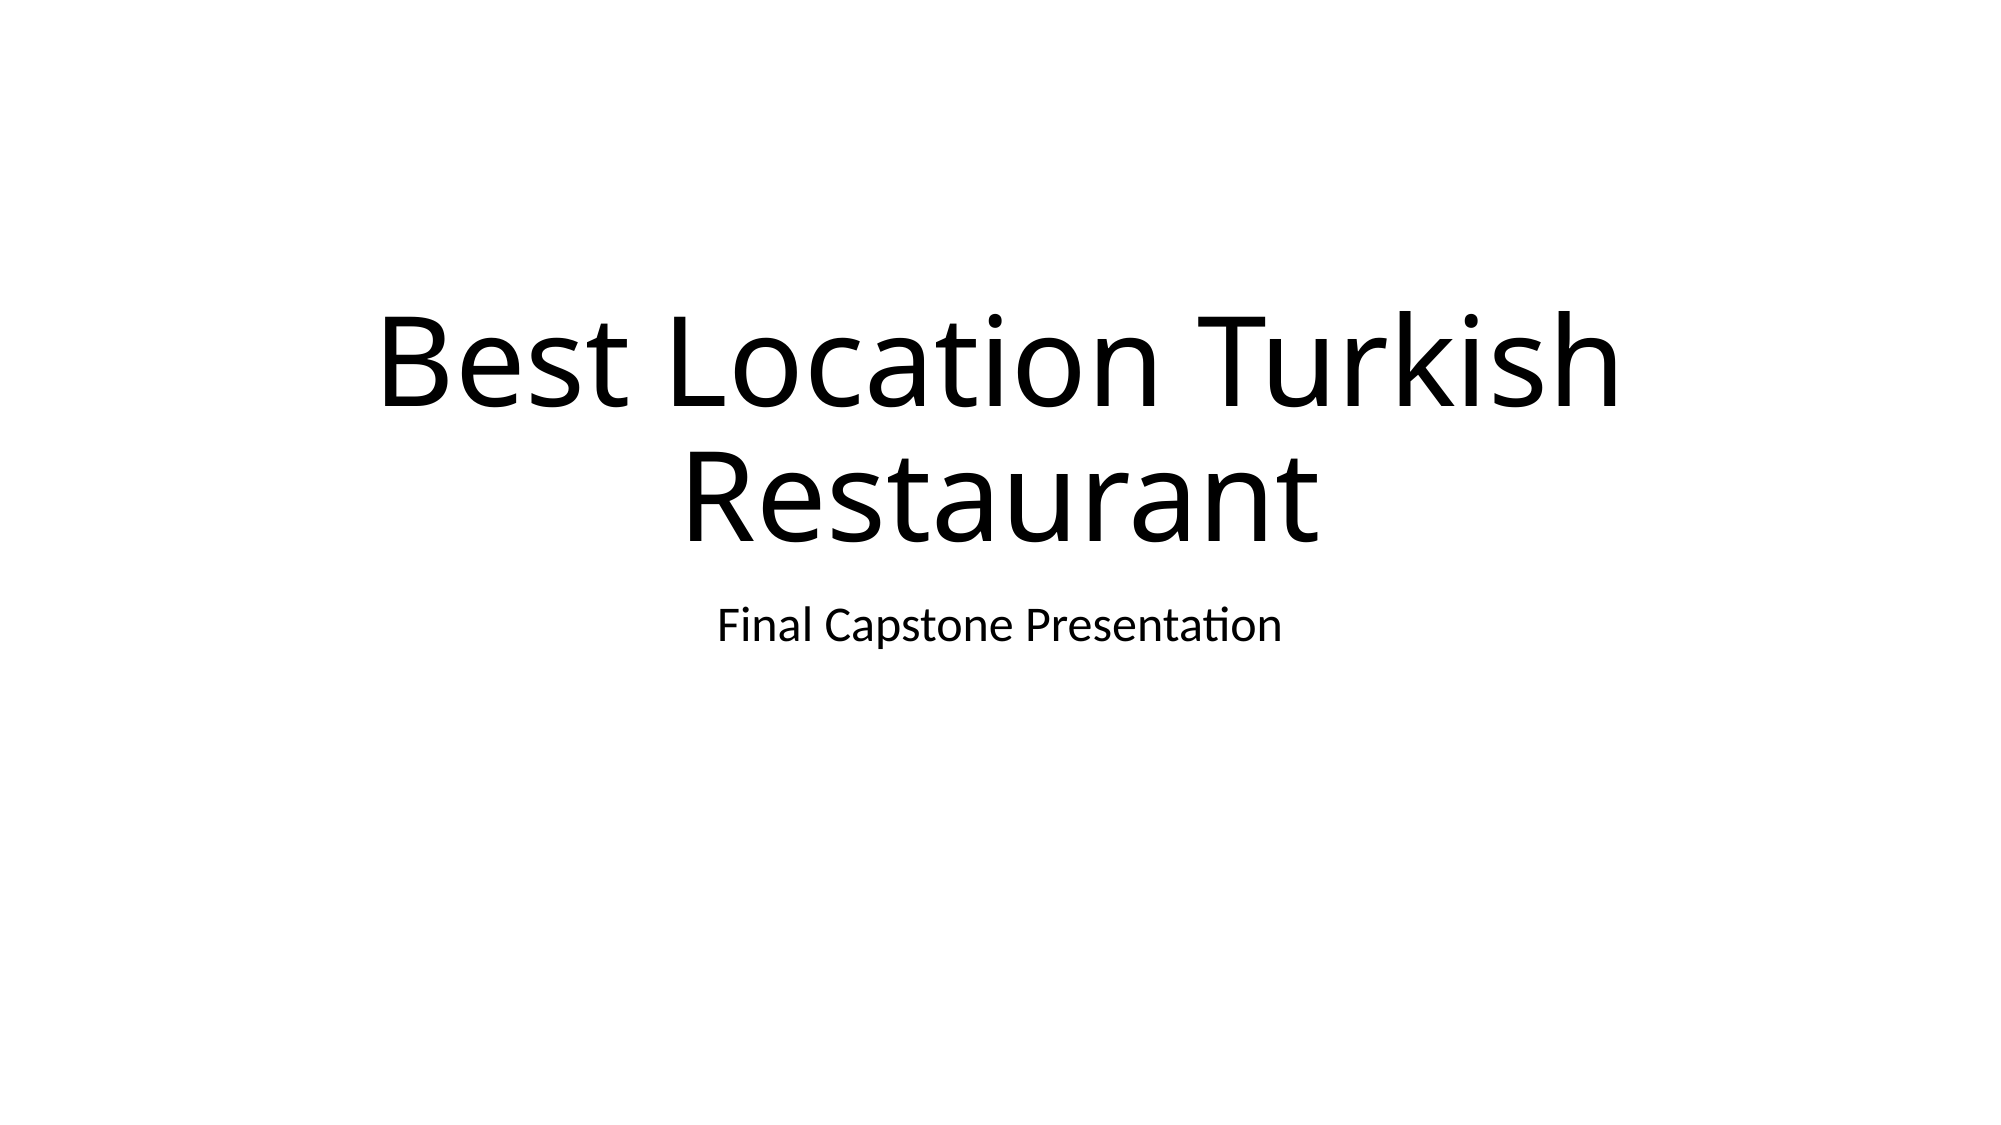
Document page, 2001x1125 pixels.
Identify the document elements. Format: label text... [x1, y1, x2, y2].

subtitle Final Capstone Presentation [249, 590, 1750, 863]
title Best Location Turkish Restaurant [249, 184, 1750, 576]
